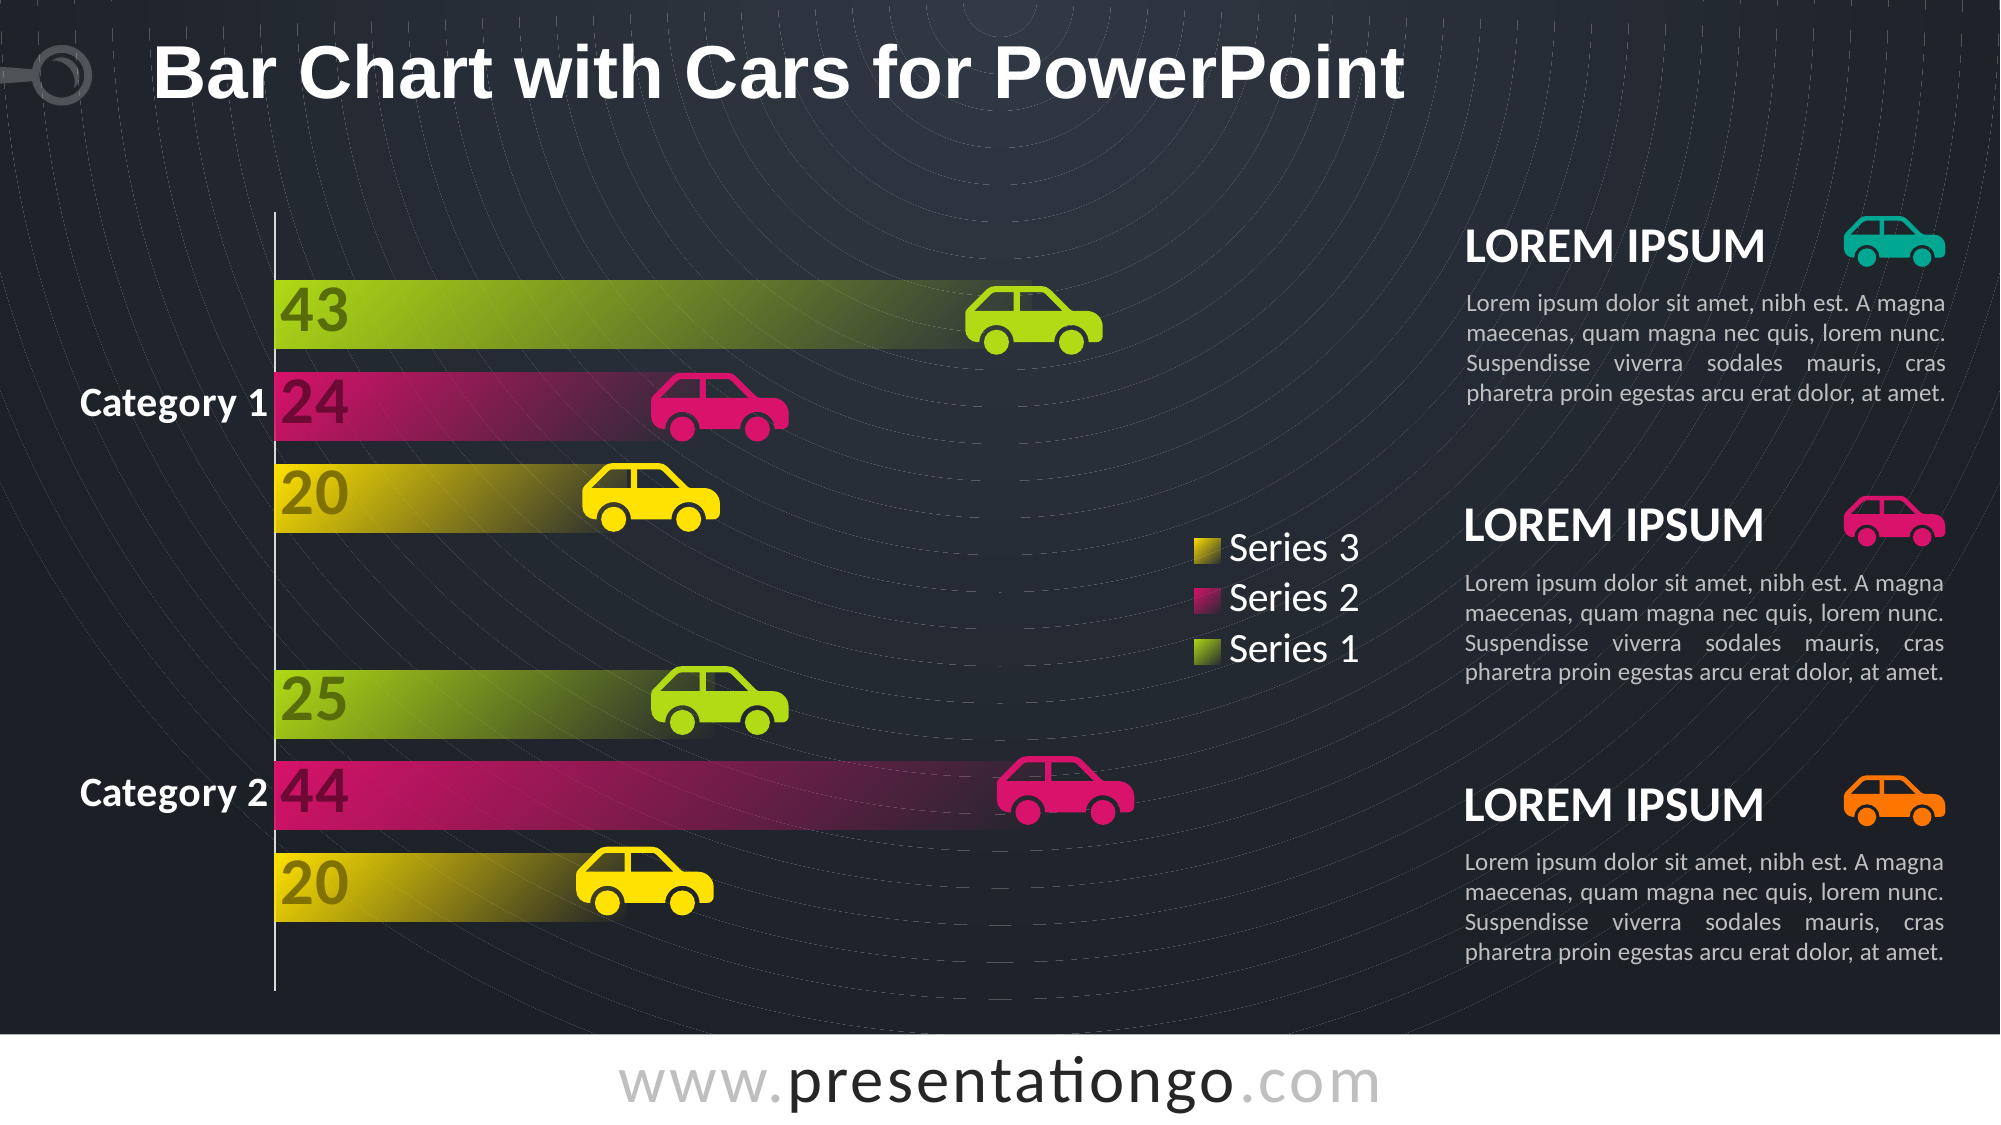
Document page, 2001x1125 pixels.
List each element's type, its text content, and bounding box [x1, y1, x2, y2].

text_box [1463, 483, 1946, 696]
title Bar Chart with Cars for PowerPoint [137, 26, 1863, 148]
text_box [1463, 763, 1946, 975]
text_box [1464, 203, 1947, 416]
chart [53, 195, 1387, 1007]
